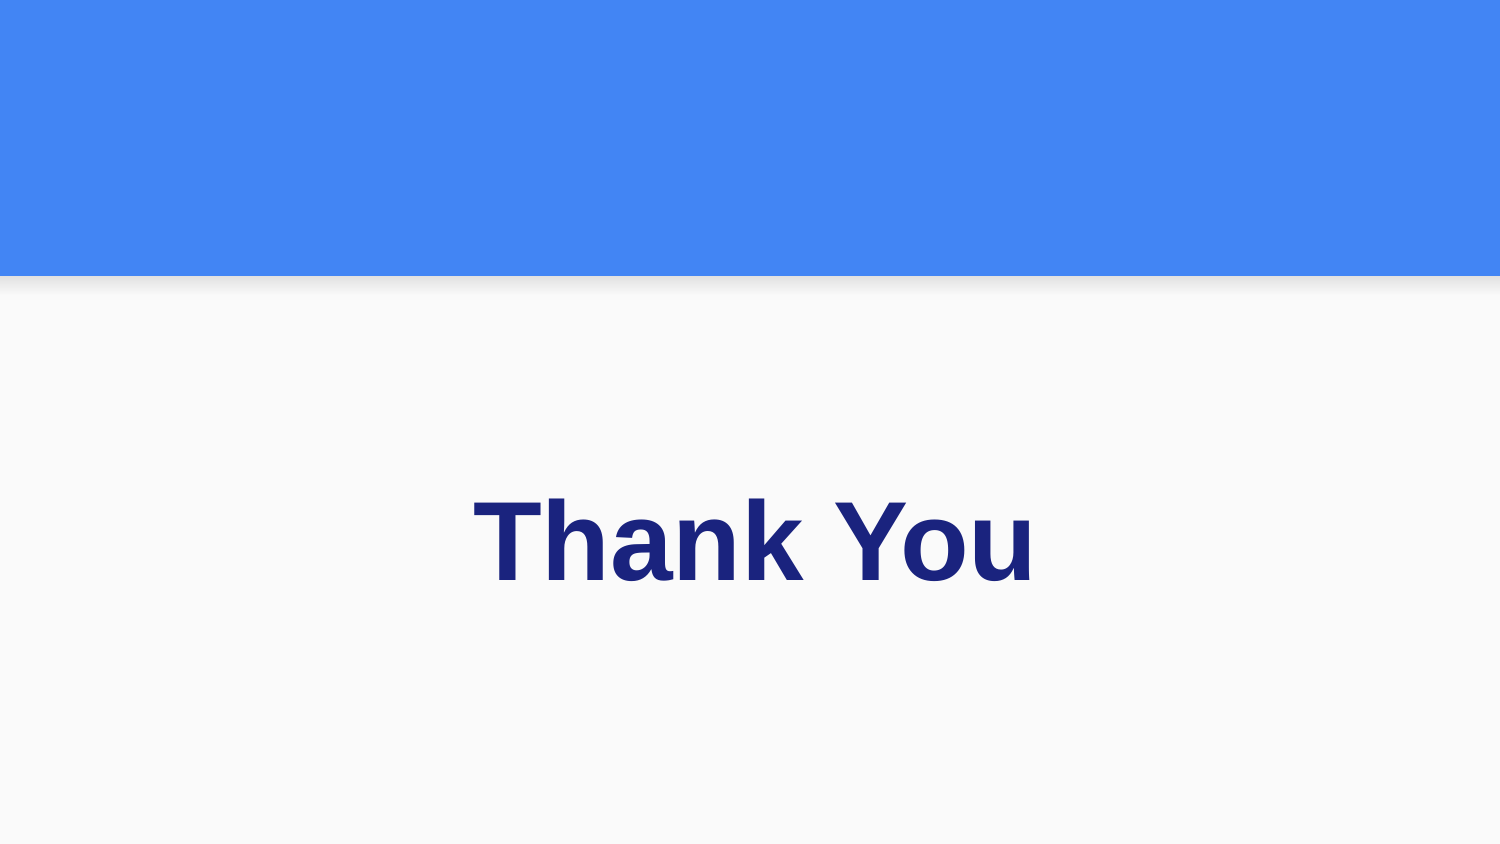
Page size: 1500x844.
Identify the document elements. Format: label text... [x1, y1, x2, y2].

text_box Thank You [457, 460, 1053, 611]
